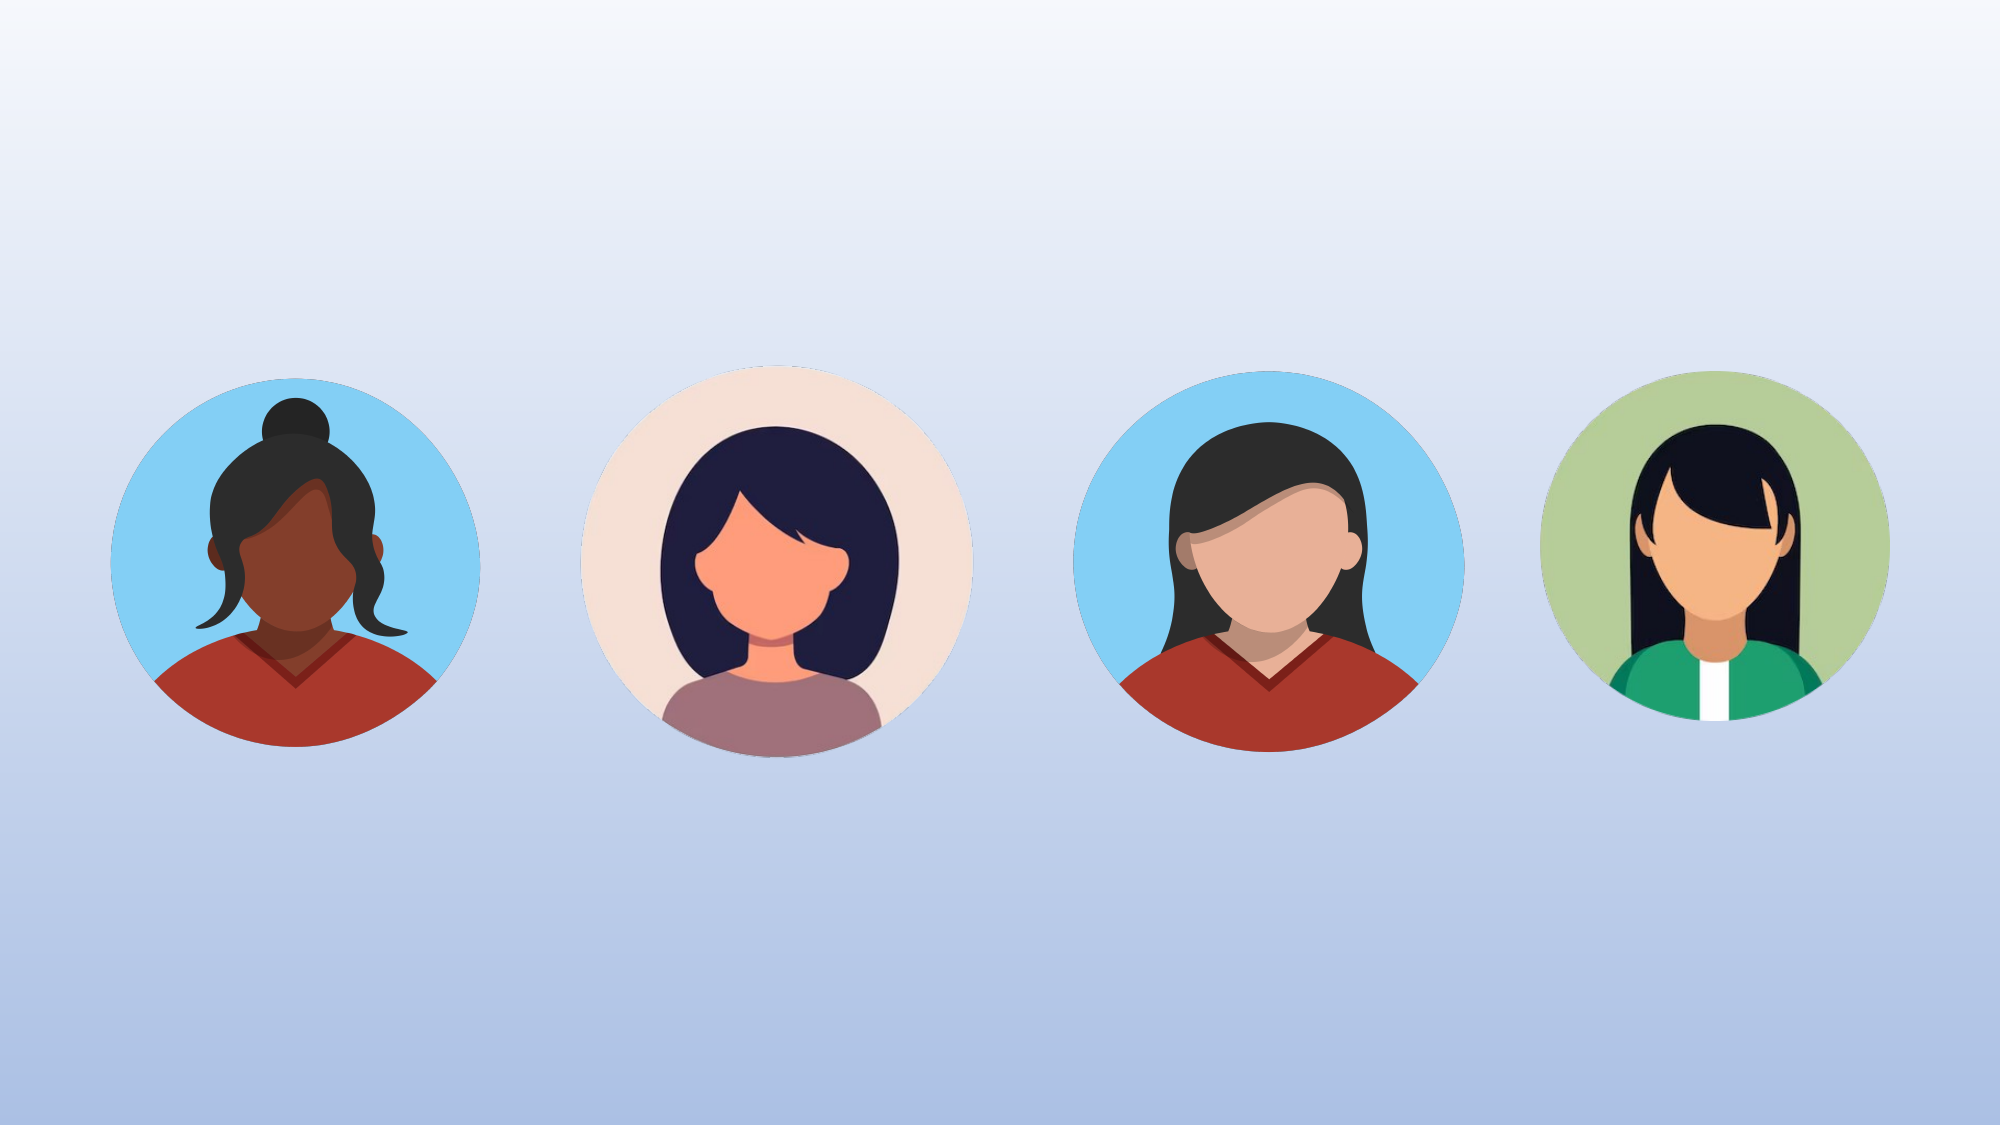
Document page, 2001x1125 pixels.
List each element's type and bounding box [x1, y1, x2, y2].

picture [101, 368, 491, 757]
picture [1064, 362, 1475, 763]
picture [1540, 371, 1890, 721]
picture [517, 302, 1037, 823]
